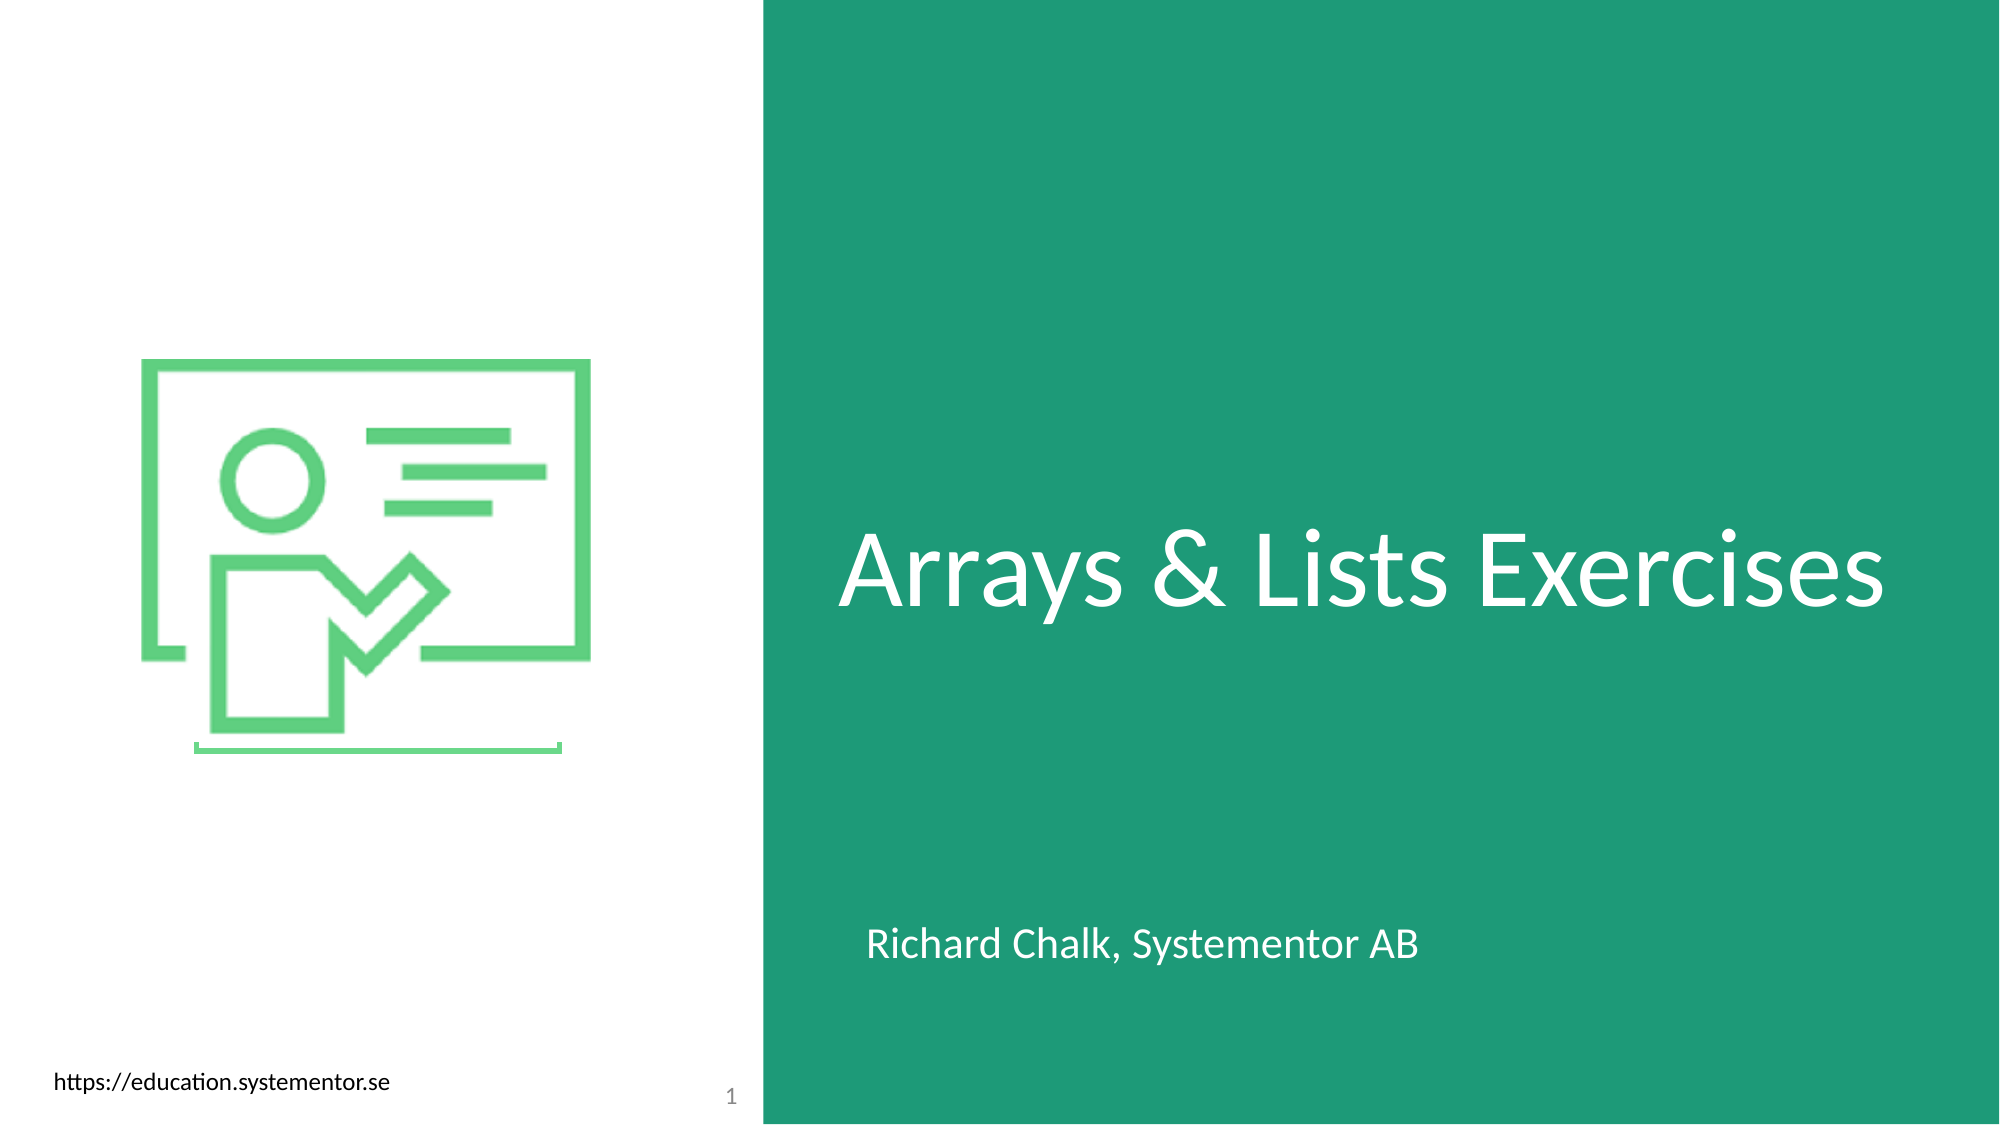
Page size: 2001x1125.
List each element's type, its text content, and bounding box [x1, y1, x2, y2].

text_box [763, 0, 2000, 1125]
text_box 1 [303, 1065, 753, 1125]
text_box Richard Chalk, Systementor AB [851, 673, 1877, 979]
text_box Arrays & Lists Exercises [823, 201, 1940, 638]
picture [140, 359, 591, 742]
